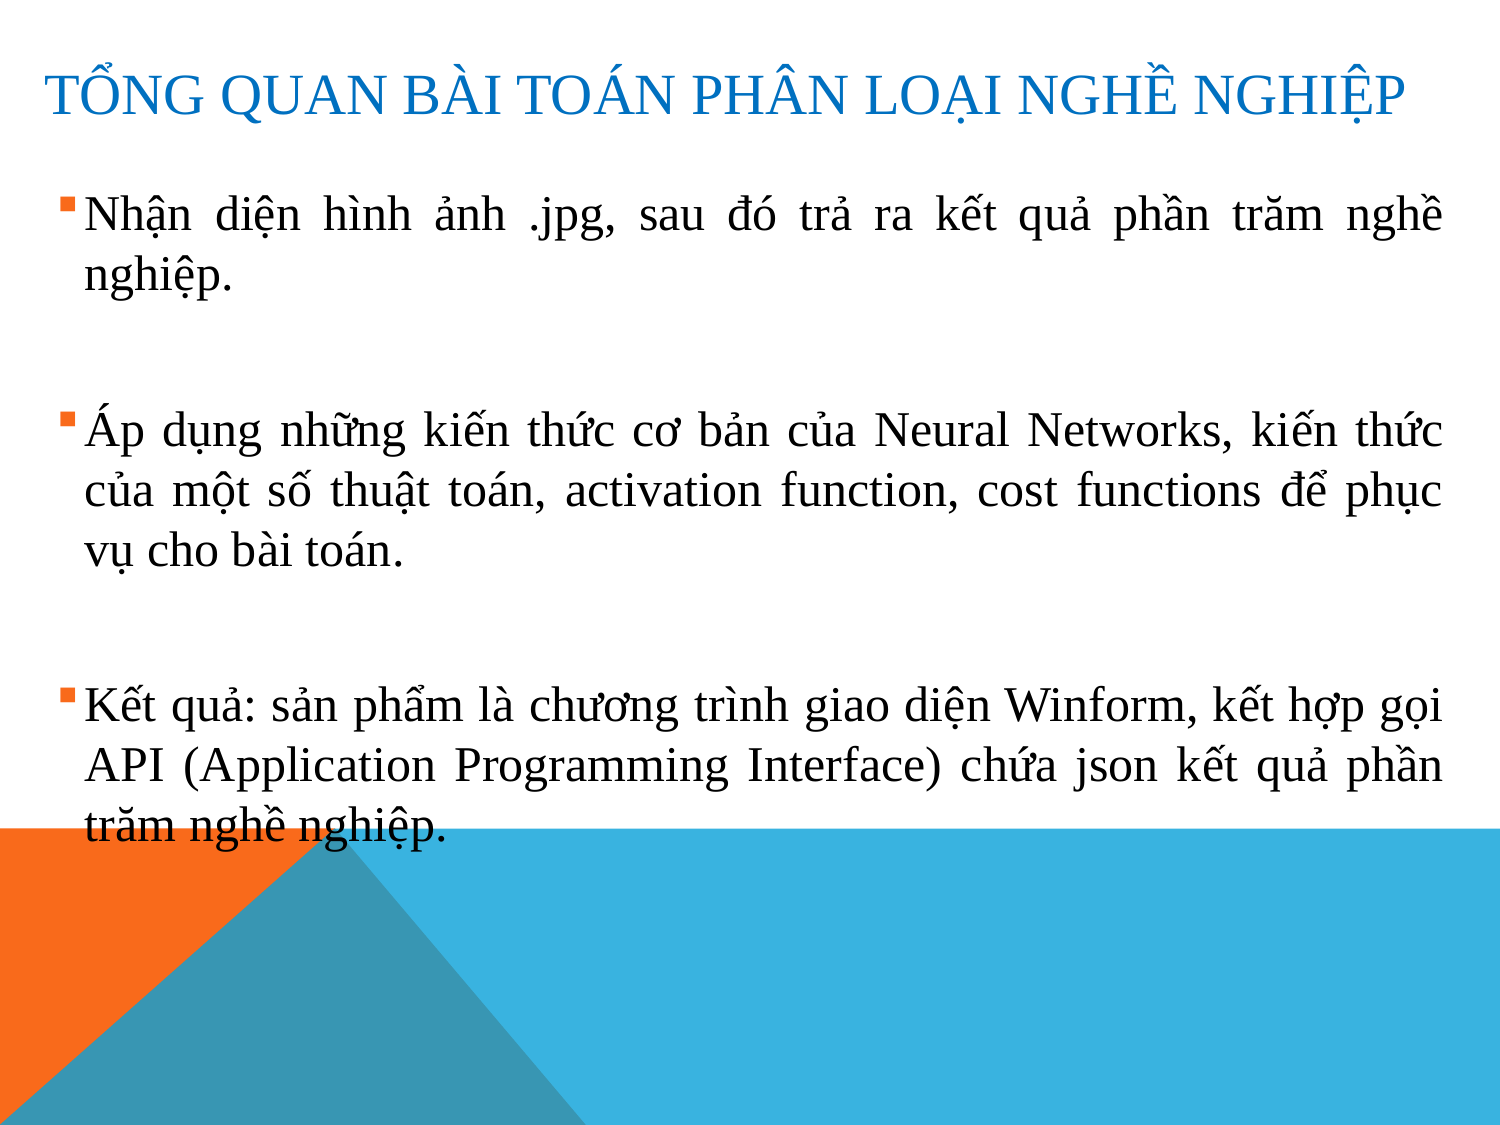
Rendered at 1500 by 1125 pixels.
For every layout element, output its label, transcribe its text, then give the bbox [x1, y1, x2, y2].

list Nhận diện hình ảnh .jpg, sau đó trả ra kết quả phần trăm nghề nghiệp. Áp dụng những kiến thức cơ bản của Neural Networks, kiến thức của một số thuật toán, activation function, cost functions để phục vụ cho bài toán. Kết quả: sản phẩm là chương trình giao diện Winform, kết hợp gọi API (Application Programming Interface) chứa json kết quả phần trăm nghề nghiệp. [41, 172, 1459, 1005]
title Tổng quan bài toán phân loại nghề nghiệp [29, 45, 1471, 138]
